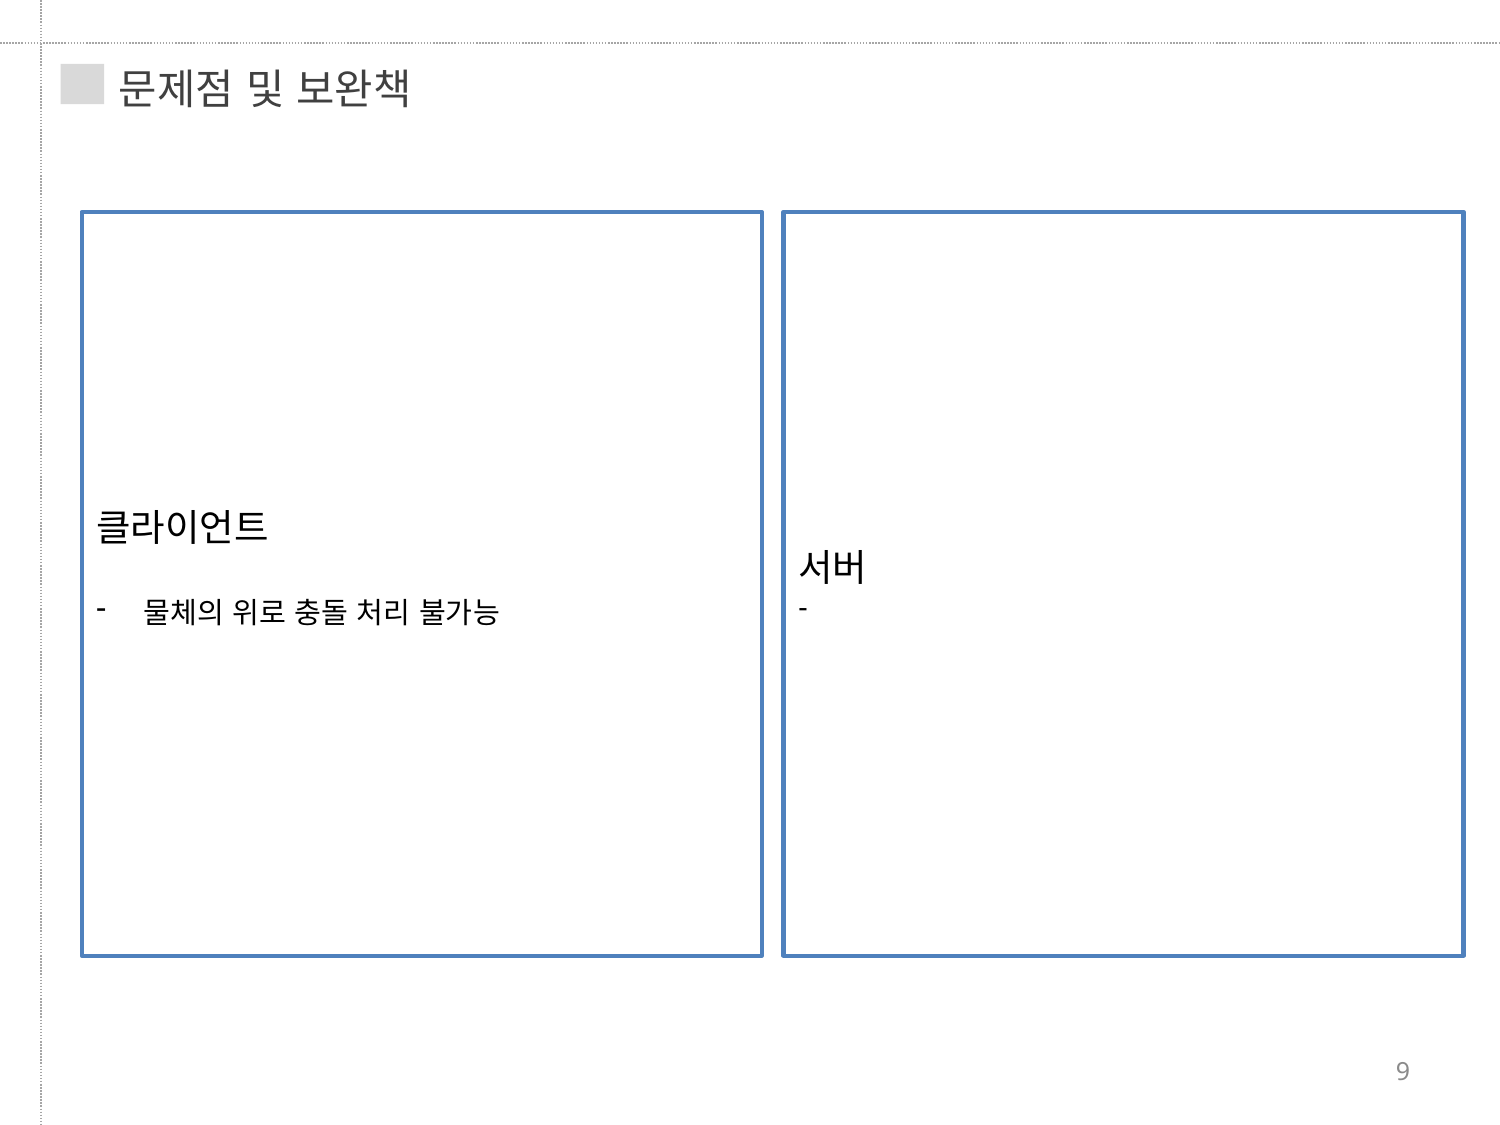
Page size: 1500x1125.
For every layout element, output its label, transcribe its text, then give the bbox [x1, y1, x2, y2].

text_box 서버 - [781, 210, 1466, 958]
text_box 문제점 및 보완책 [104, 55, 644, 120]
slide_number 9 [1074, 1042, 1425, 1103]
text_box [59, 62, 104, 106]
text_box 클라이언트 물체의 위로 충돌 처리 불가능 [80, 210, 764, 958]
